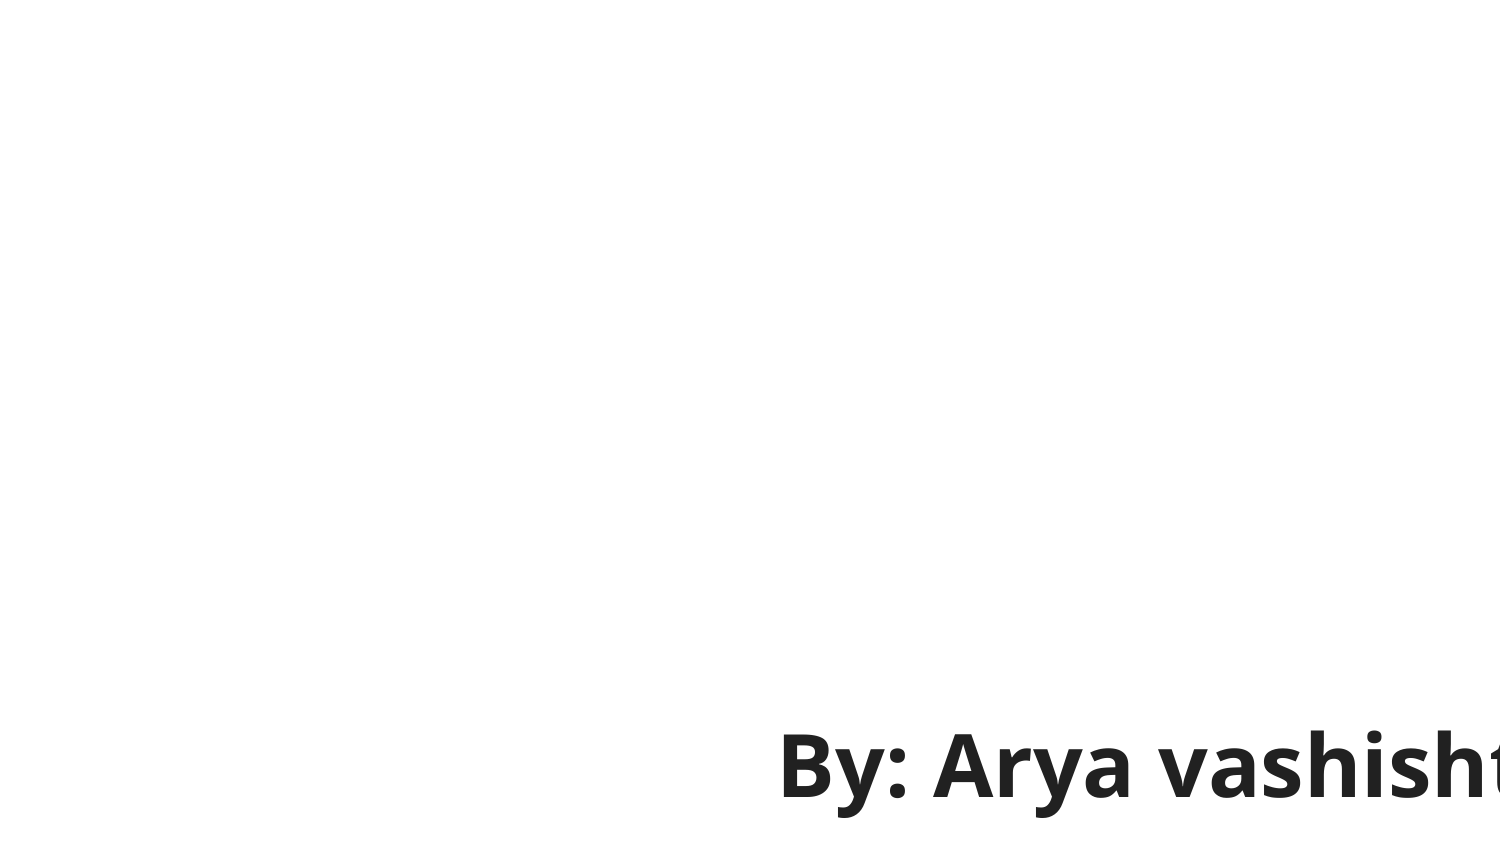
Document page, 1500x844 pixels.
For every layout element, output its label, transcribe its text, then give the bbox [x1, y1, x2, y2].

title By: Arya vashisht [761, 695, 1500, 827]
